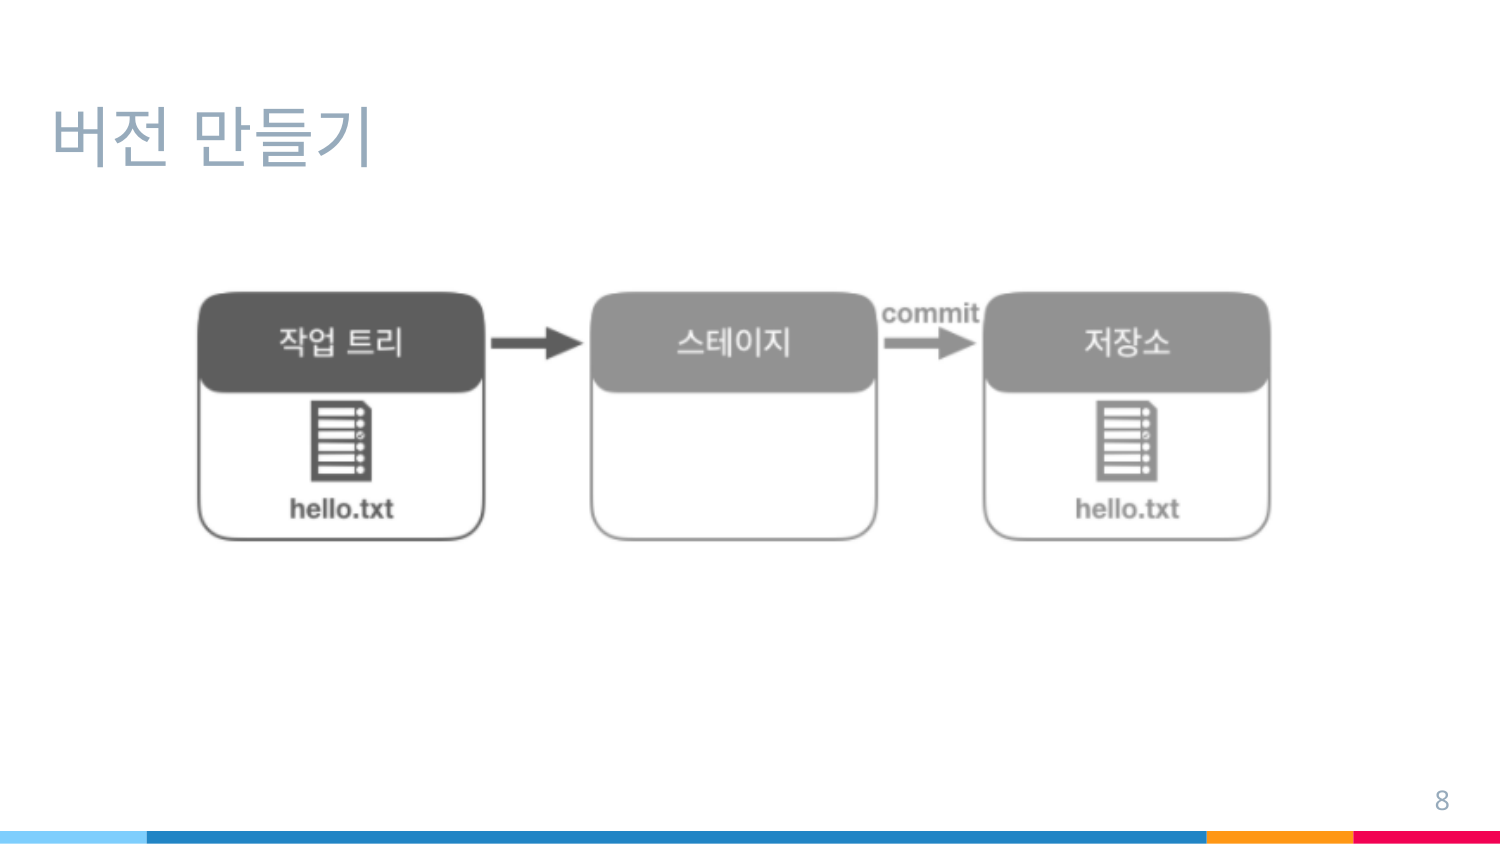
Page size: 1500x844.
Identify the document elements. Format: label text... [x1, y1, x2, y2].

title 버전 만들기 [35, 50, 1096, 191]
picture [113, 273, 1324, 591]
slide_number 8 [1375, 768, 1466, 820]
